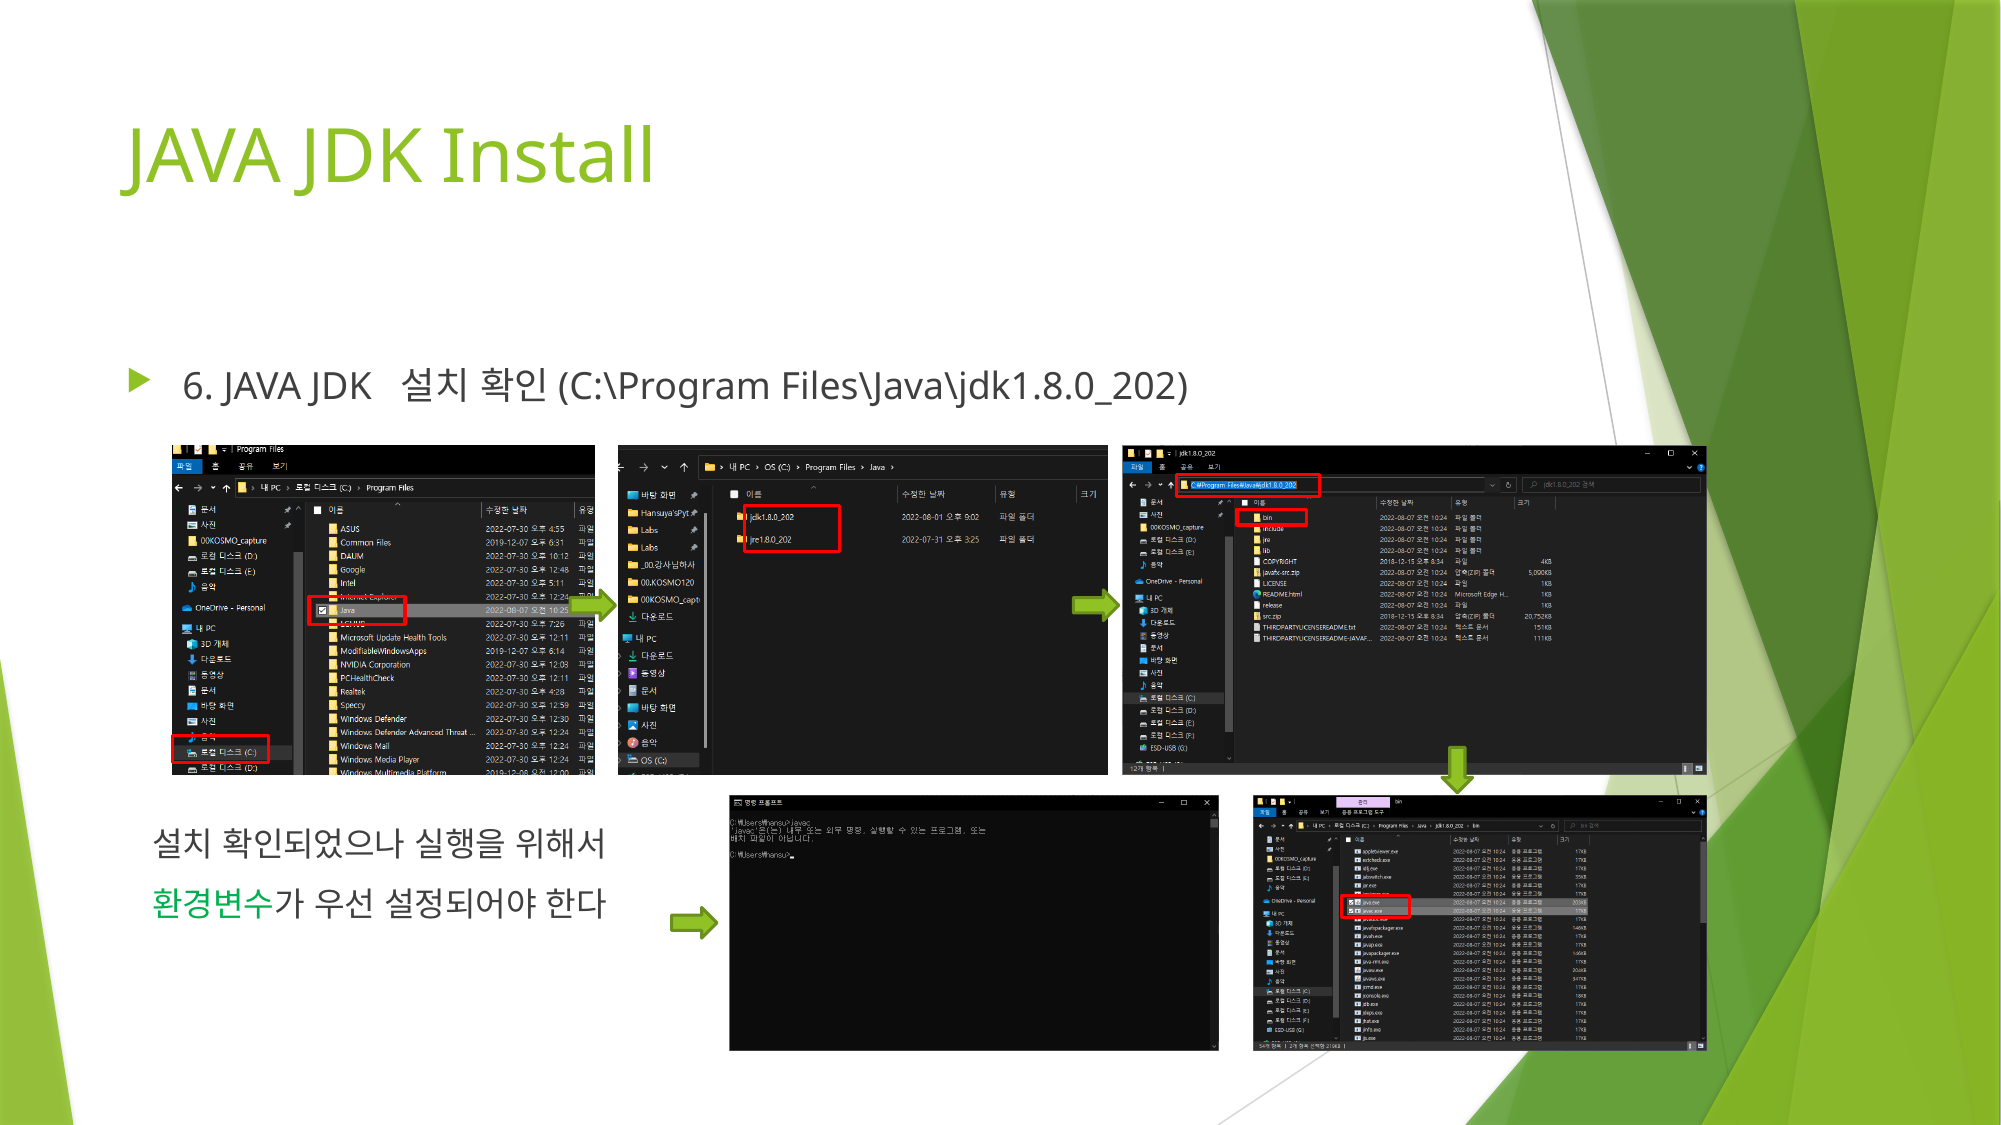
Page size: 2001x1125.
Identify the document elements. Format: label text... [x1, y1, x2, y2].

text_box [602, 589, 612, 622]
picture [171, 445, 596, 776]
picture [1121, 445, 1707, 776]
text_box [1113, 597, 1117, 614]
text_box [1446, 784, 1469, 794]
list 6. JAVA JDK 설치 확인(C:\Program Files\Java\jdk1.8.0_202) 설치 확인되었으나 실행을 위해서 환경변수가 우선 설정되어야 한다 [111, 354, 1522, 992]
text_box [670, 906, 719, 940]
title JAVA JDK Install [111, 99, 1522, 317]
picture [617, 445, 1108, 776]
picture [728, 794, 1220, 1052]
picture [1253, 794, 1707, 1052]
